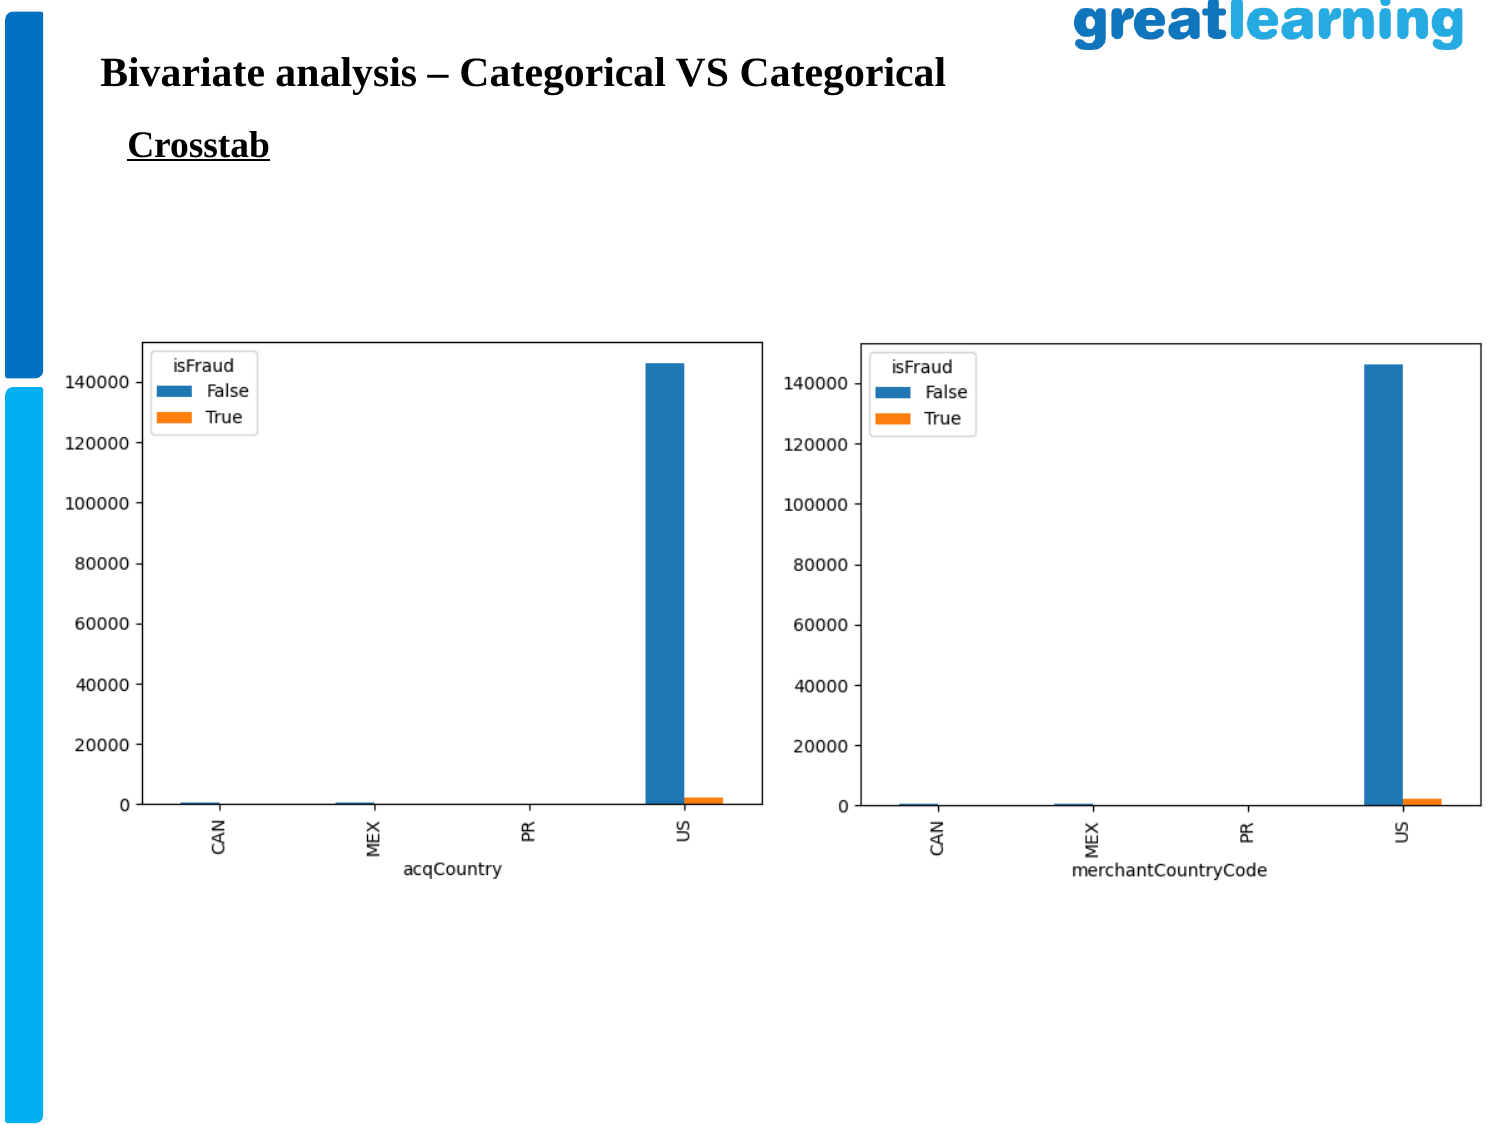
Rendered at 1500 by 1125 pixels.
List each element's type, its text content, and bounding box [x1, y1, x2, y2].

title Bivariate analysis – Categorical VS Categorical [4, 37, 1043, 153]
text_box Crosstab [112, 112, 638, 173]
picture [1074, 0, 1463, 50]
picture [62, 337, 1488, 889]
